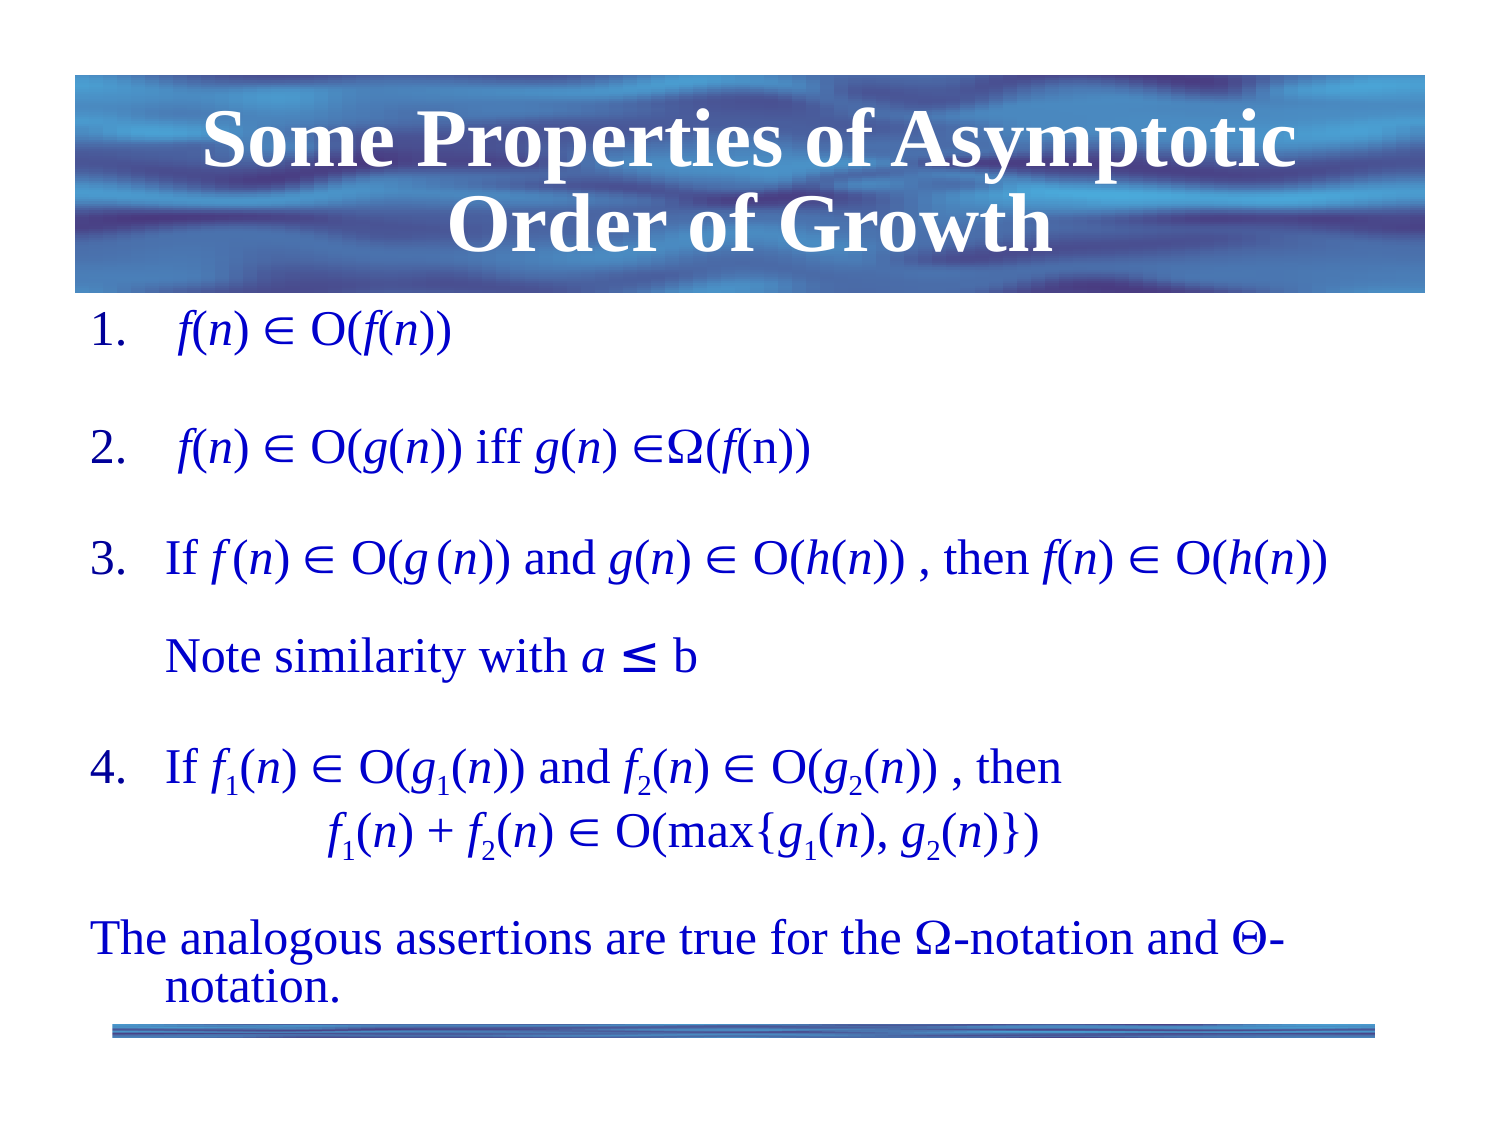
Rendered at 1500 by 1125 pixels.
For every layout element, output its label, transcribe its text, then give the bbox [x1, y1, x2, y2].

picture [112, 1024, 1375, 1038]
list f(n)  O(f(n)) f(n)  O(g(n)) iff g(n) (f(n)) If f (n)  O(g (n)) and g(n)  O(h(n)) , then f(n)  O(h(n)) Note similarity with a ≤ b If f1(n)  O(g1(n)) and f2(n)  O(g2(n)) , then f1(n) + f2(n)  O(max{g1(n), g2(n)}) The analogous assertions are true for the -notation and -notation. [74, 299, 1413, 1001]
title Some Properties of Asymptotic Order of Growth [74, 74, 1426, 293]
